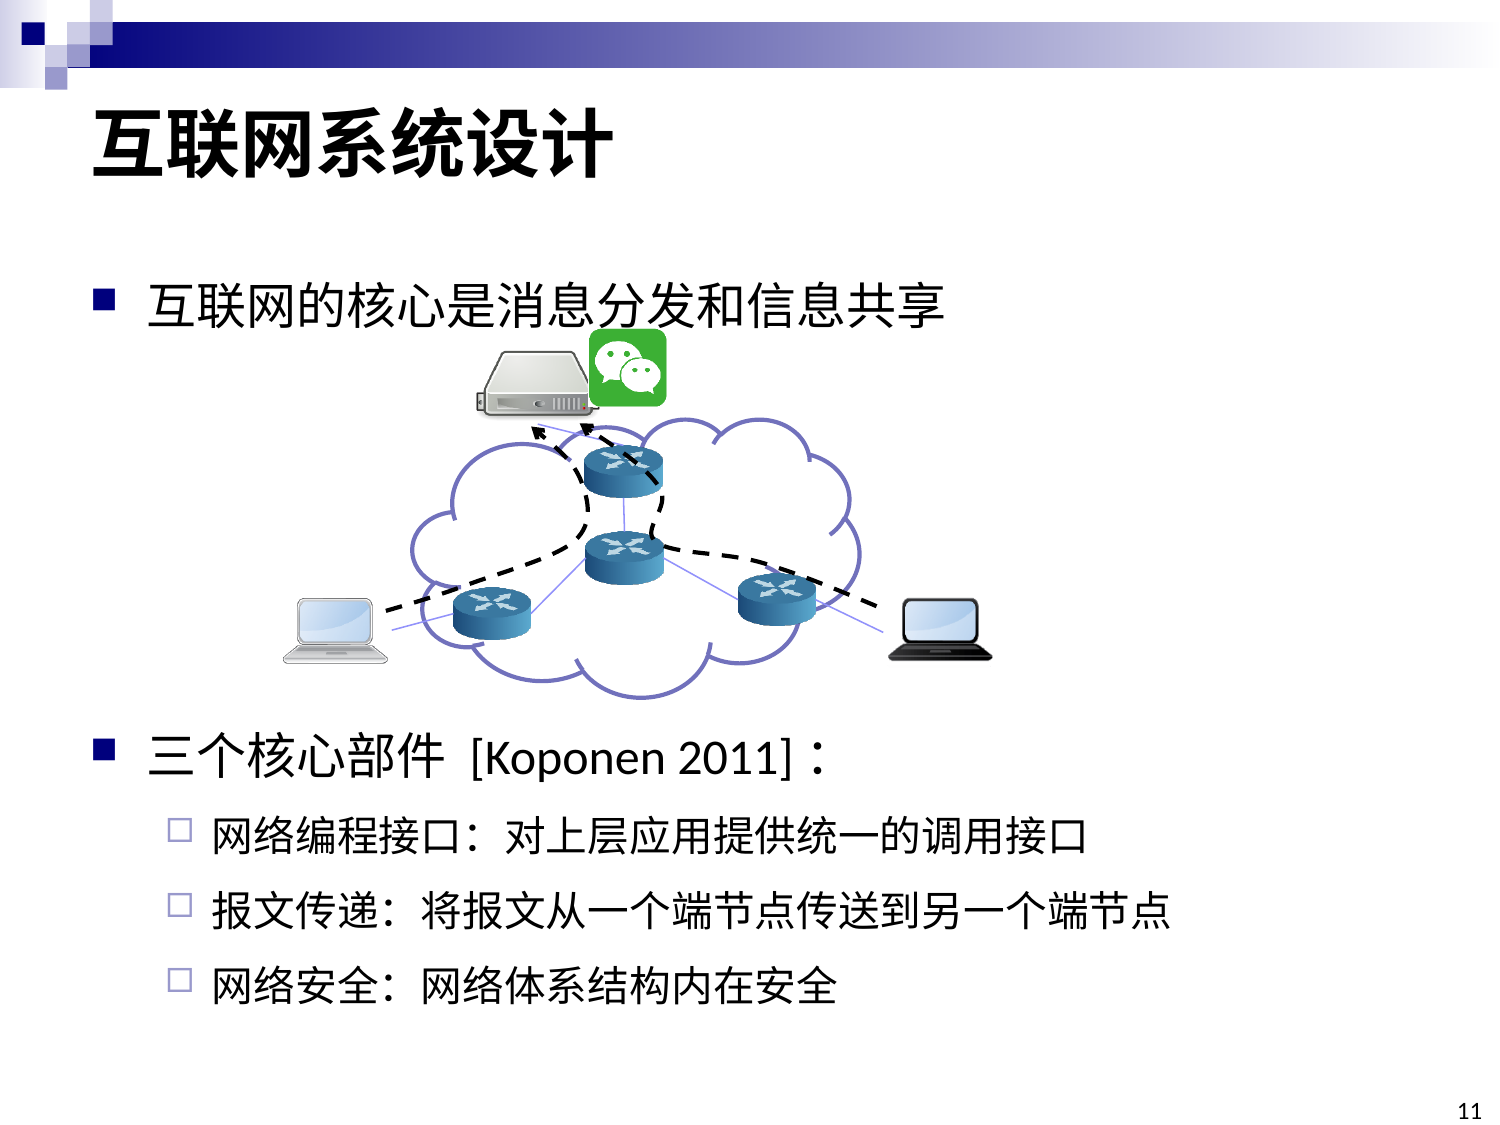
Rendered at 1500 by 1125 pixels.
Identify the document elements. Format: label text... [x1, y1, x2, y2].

title 互联网系统设计 [75, 75, 1425, 209]
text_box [278, 327, 998, 697]
slide_number 11 [1448, 1100, 1483, 1125]
list 互联网的核心是消息分发和信息共享 三个核心部件 [Koponen 2011]： 网络编程接口：对上层应用提供统一的调用接口 报文传递：将报文从一个端节点传送到另一个端节点 网络安全：网络体系结构内在安全 [75, 237, 1425, 1063]
